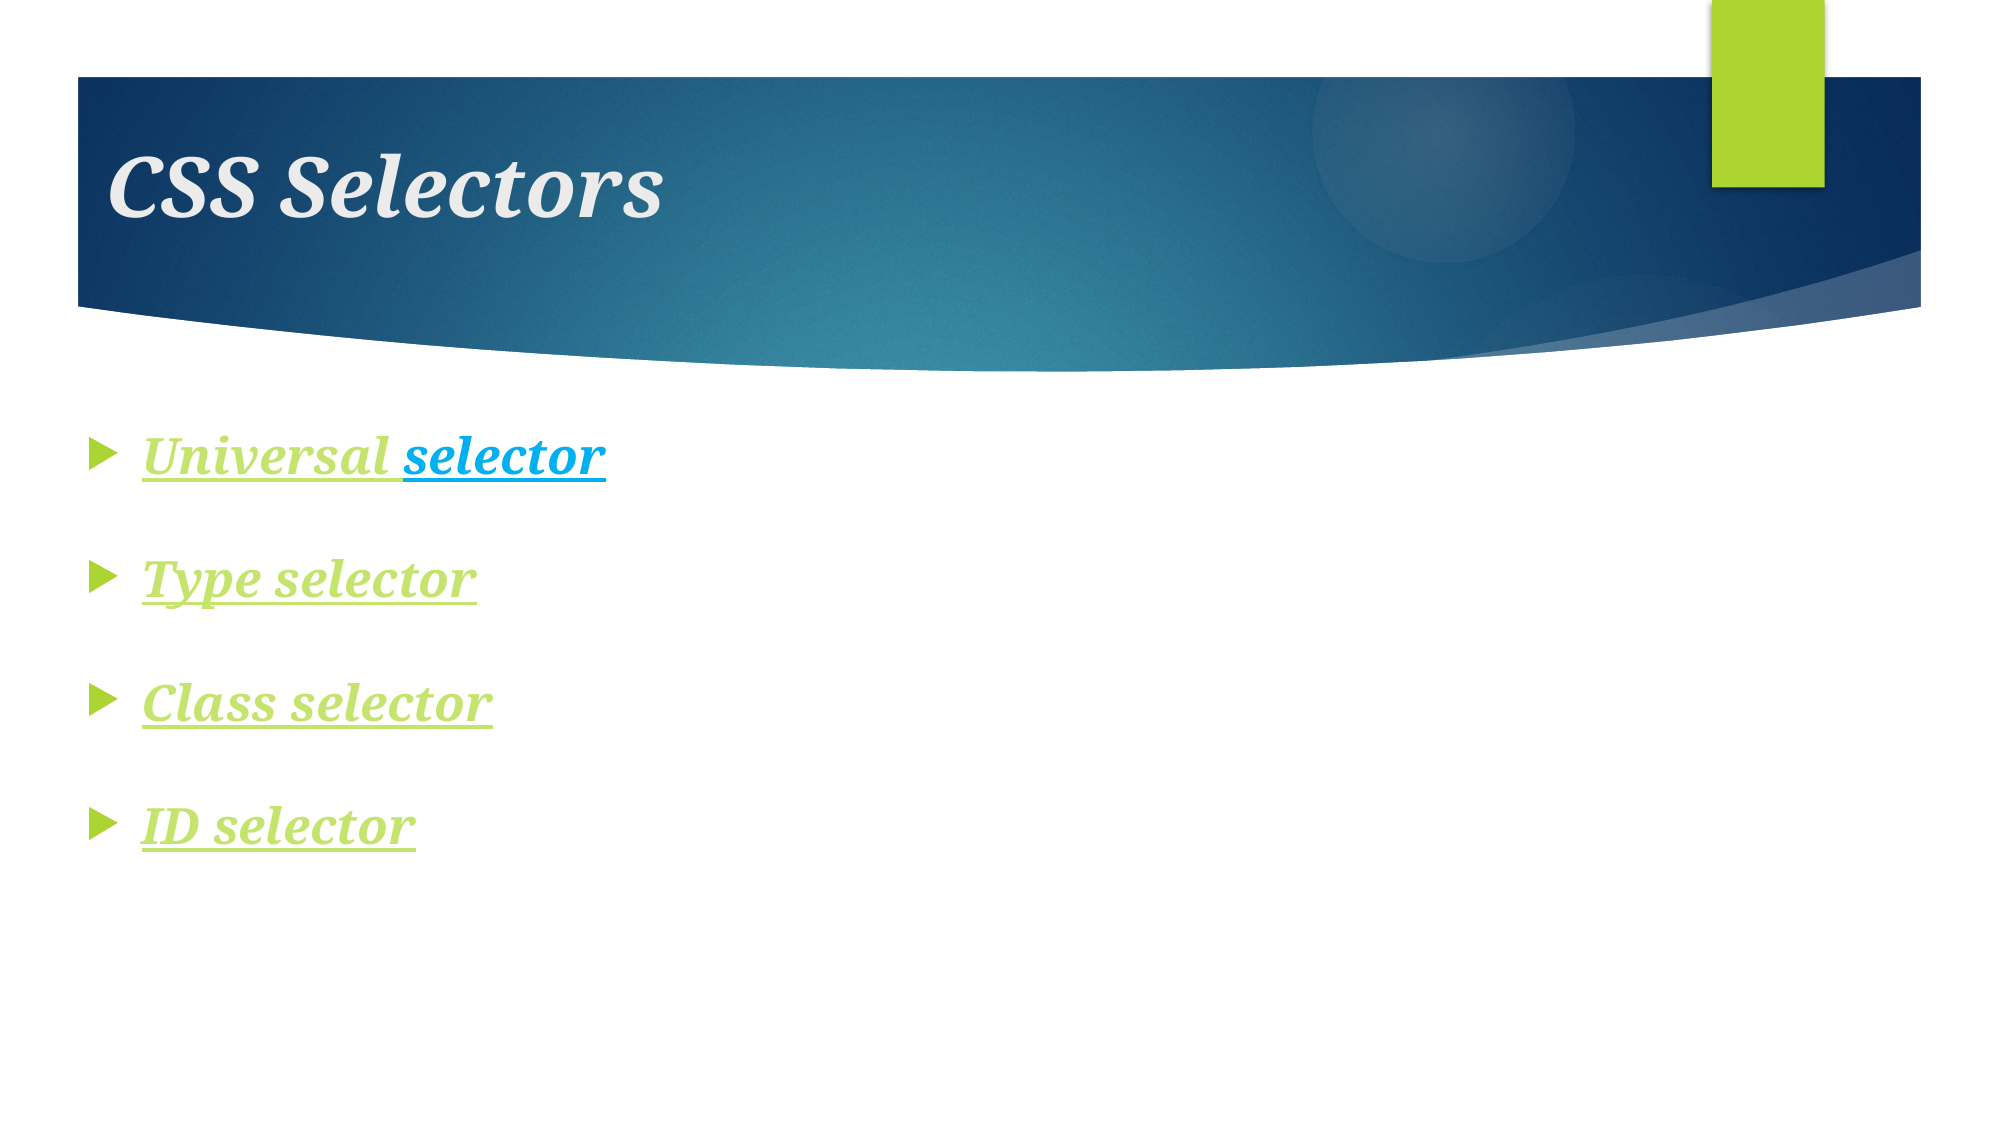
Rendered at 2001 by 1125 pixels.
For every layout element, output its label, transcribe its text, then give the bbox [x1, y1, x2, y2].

title CSS Selectors [90, 170, 1528, 287]
list Universal selector Type selector Class selector ID selector [70, 382, 1915, 1106]
